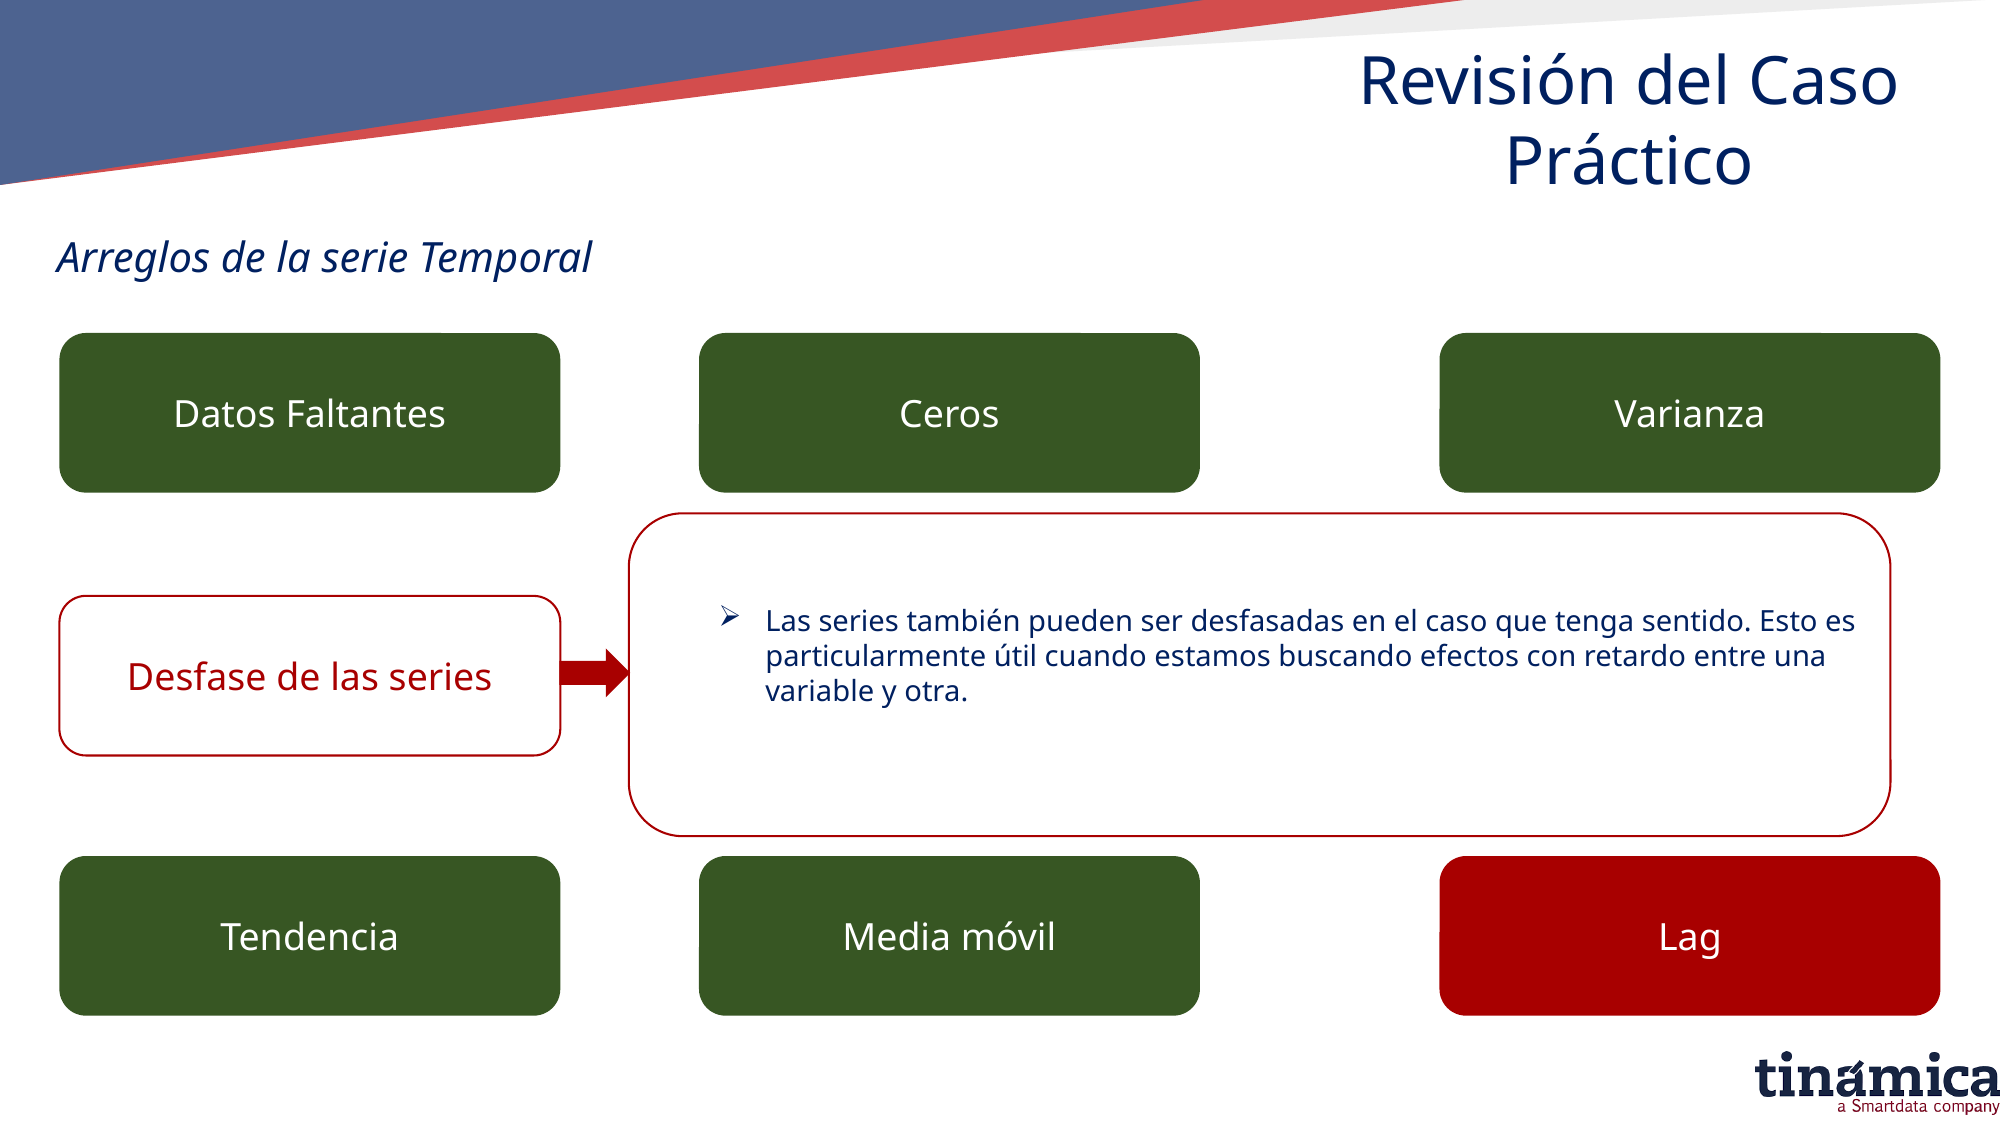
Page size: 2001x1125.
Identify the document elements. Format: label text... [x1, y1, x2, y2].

text_box Las series también pueden ser desfasadas en el caso que tenga sentido. Esto es particularmente útil cuando estamos buscando efectos con retardo entre una variable y otra. [628, 594, 1874, 750]
text_box [559, 648, 628, 698]
text_box Lag [1438, 854, 1942, 1017]
text_box Arreglos de la serie Temporal [0, 223, 650, 288]
text_box Varianza [1438, 331, 1942, 494]
text_box Revisión del Caso Práctico [1259, 30, 2000, 206]
text_box Tendencia [58, 854, 562, 1017]
text_box Datos Faltantes [58, 331, 562, 494]
picture [1755, 1051, 2000, 1115]
text_box Media móvil [697, 854, 1201, 1017]
text_box Ceros [697, 331, 1201, 494]
text_box Desfase de las series [58, 594, 562, 757]
text_box [627, 512, 1892, 838]
